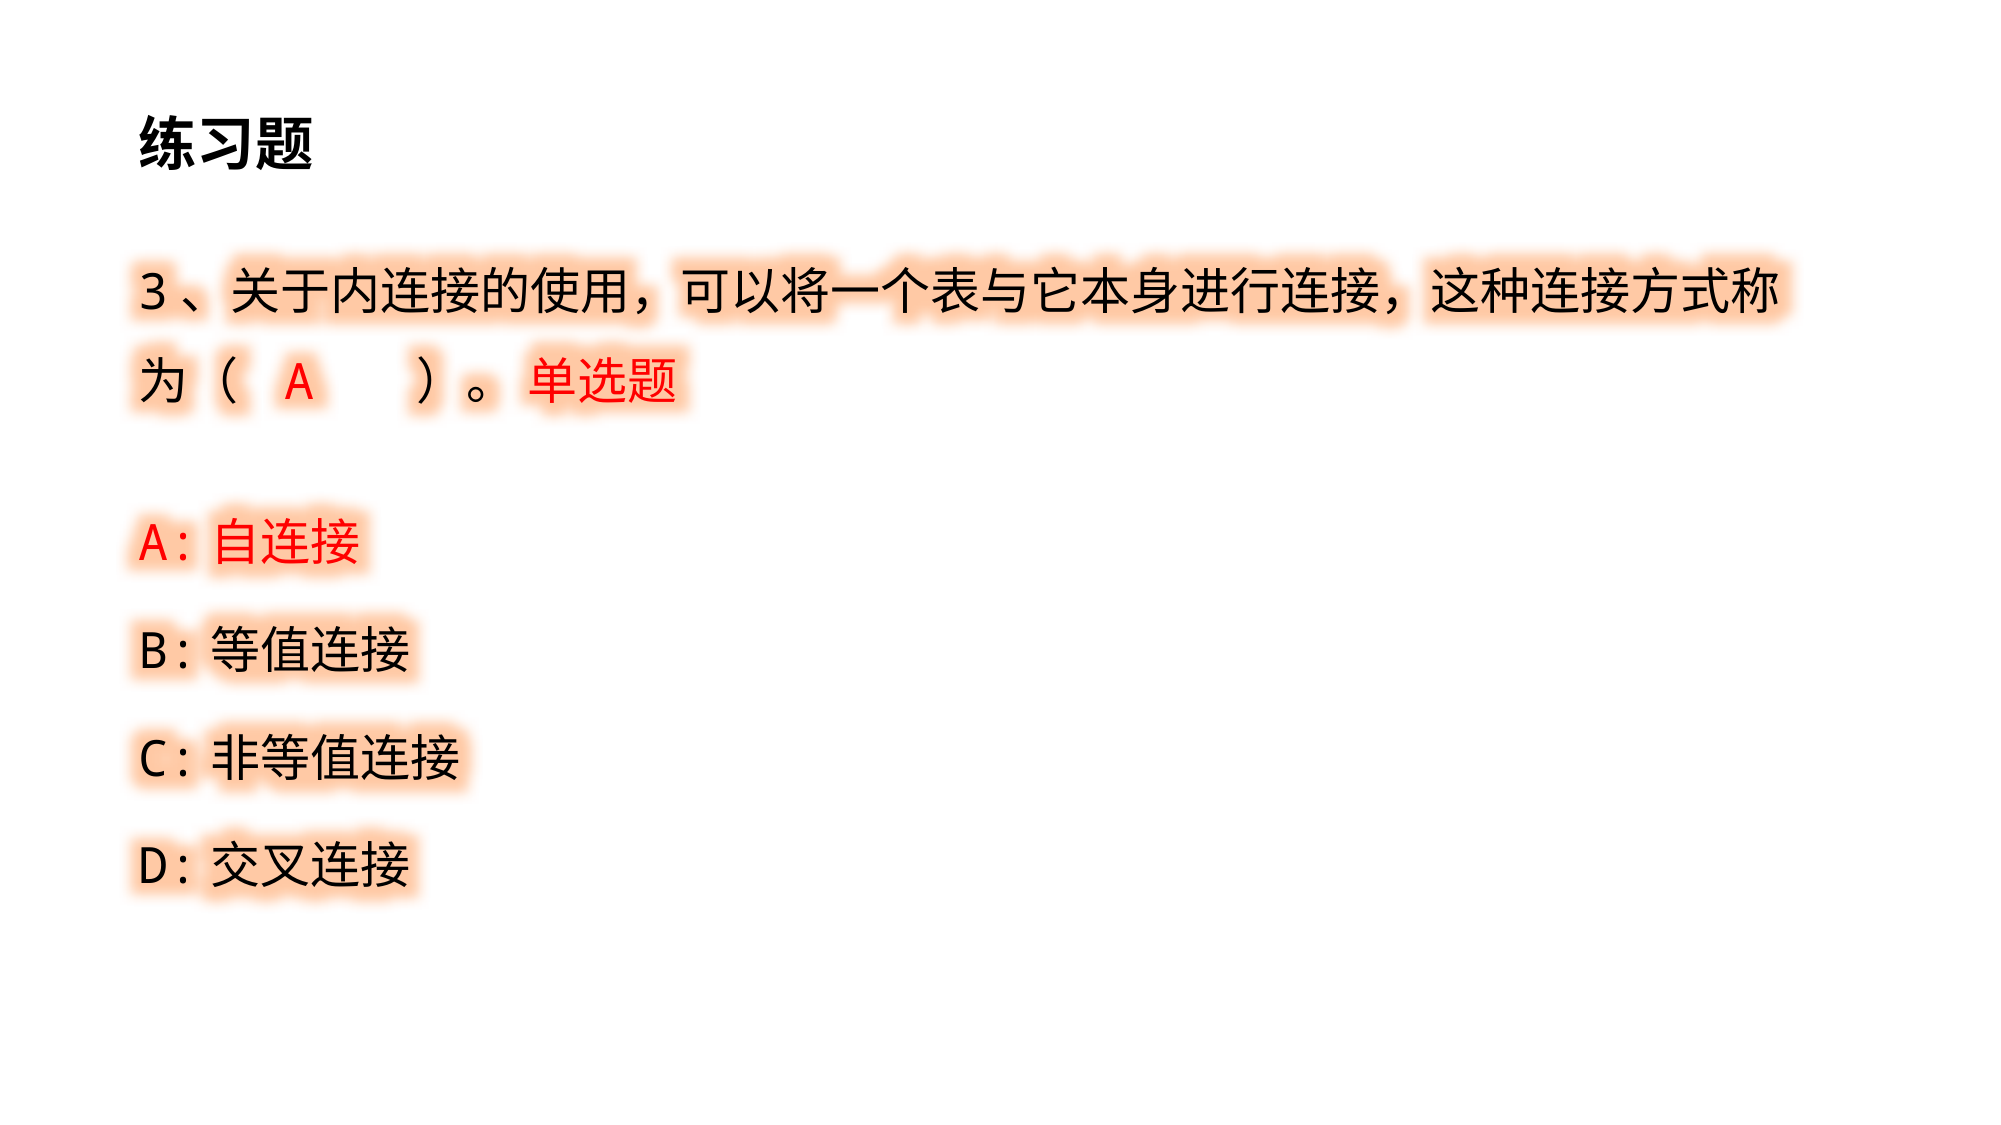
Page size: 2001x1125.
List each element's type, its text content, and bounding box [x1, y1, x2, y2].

text_box SQL与关系数据库基本操作 [117, 216, 1843, 1051]
text_box 3、关于内连接的使用，可以将一个表与它本身进行连接，这种连接方式称为（ A ）。 单选题 A:自连接 B:等值连接 C:非等值连接 D:交叉连接 [120, 219, 1839, 1047]
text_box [113, 212, 1847, 1055]
text_box 练习题 [120, 97, 1568, 187]
